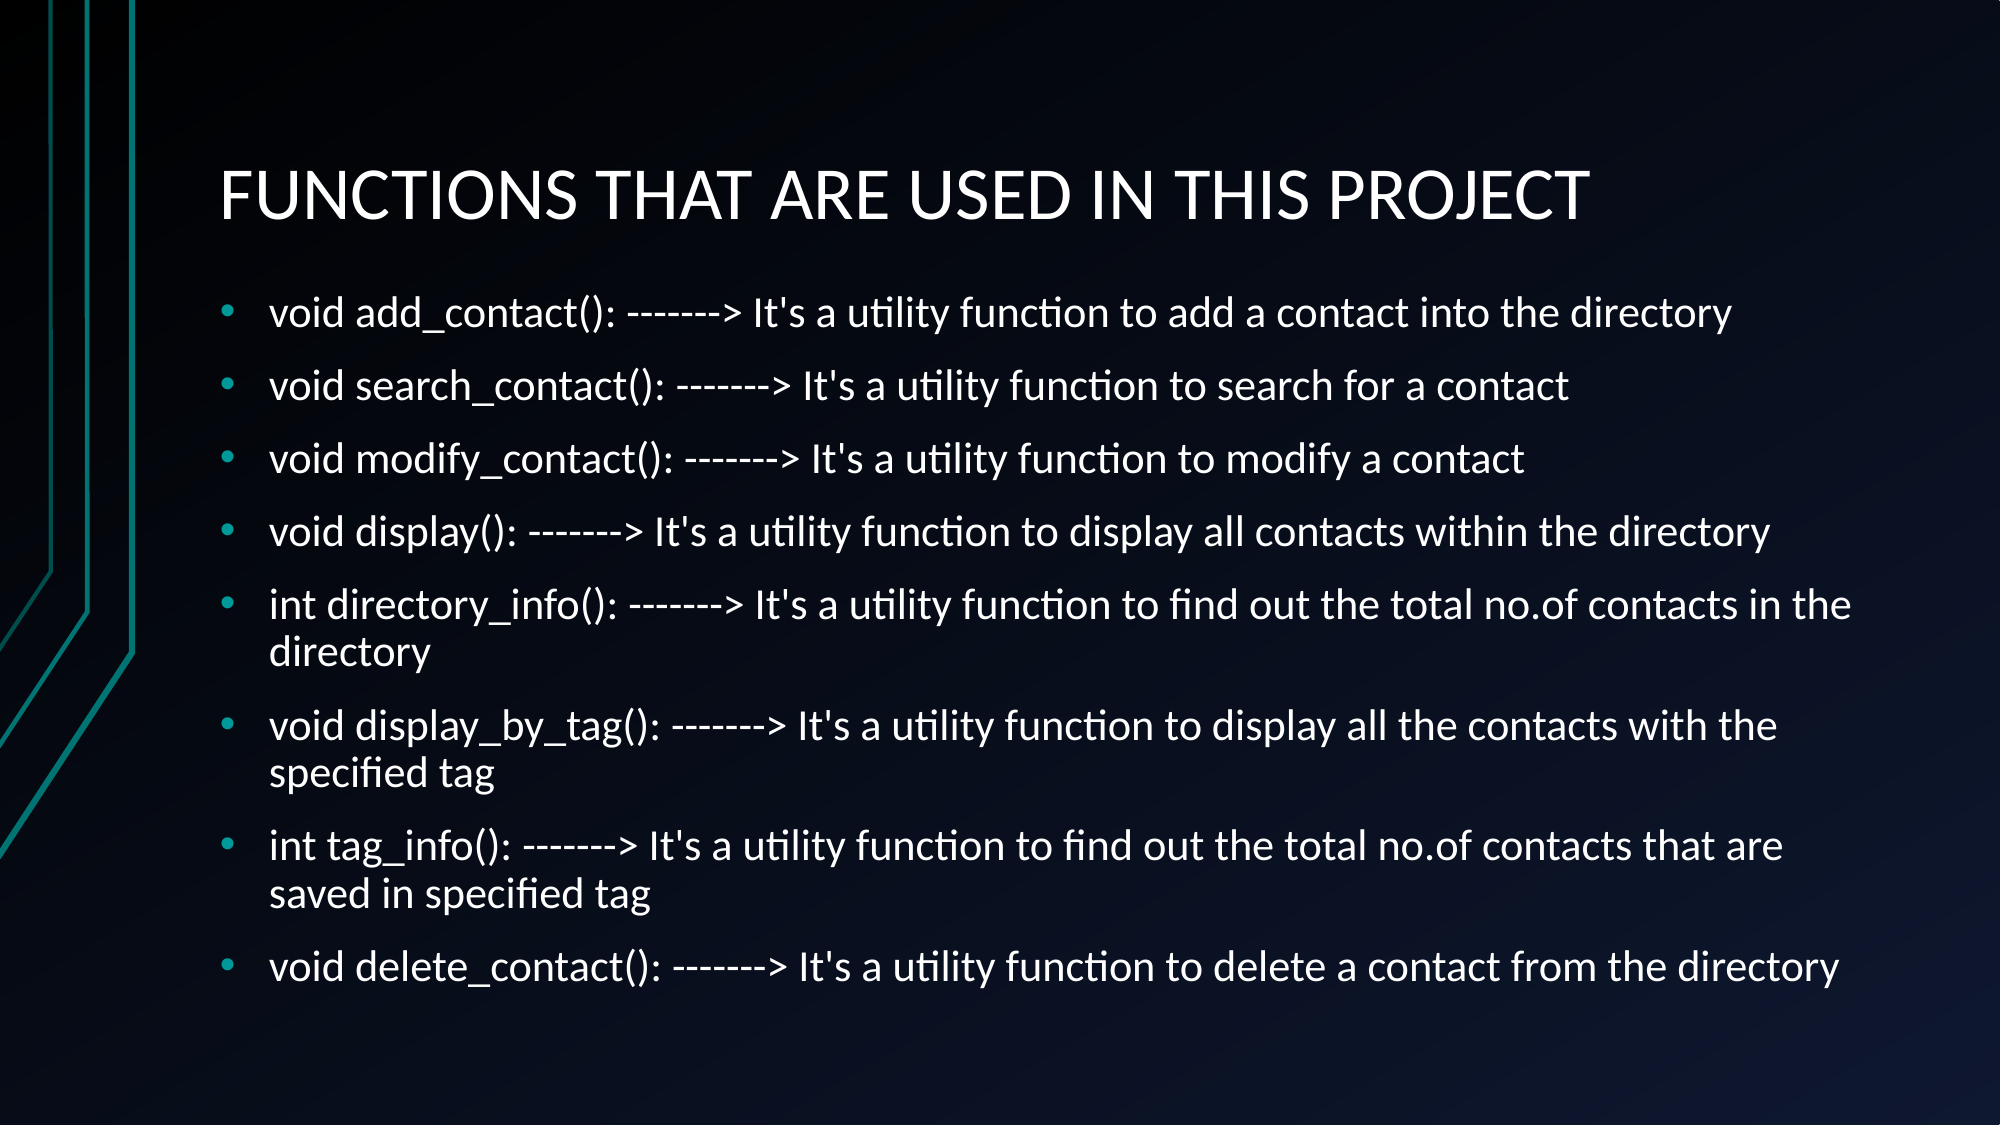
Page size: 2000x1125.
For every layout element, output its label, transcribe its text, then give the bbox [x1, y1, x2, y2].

list void add_contact(): -------> It's a utility function to add a contact into the directory void search_contact(): -------> It's a utility function to search for a contact void modify_contact(): -------> It's a utility function to modify a contact void display(): -------> It's a utility function to display all contacts within the directory int directory_info(): -------> It's a utility function to find out the total no.of contacts in the directory void display_by_tag(): -------> It's a utility function to display all the contacts with the specified tag int tag_info(): -------> It's a utility function to find out the total no.of contacts that are saved in specified tag void delete_contact(): -------> It's a utility function to delete a contact from the directory [199, 279, 1900, 1012]
title FUNCTIONS THAT ARE USED IN THIS PROJECT [199, 45, 1900, 246]
